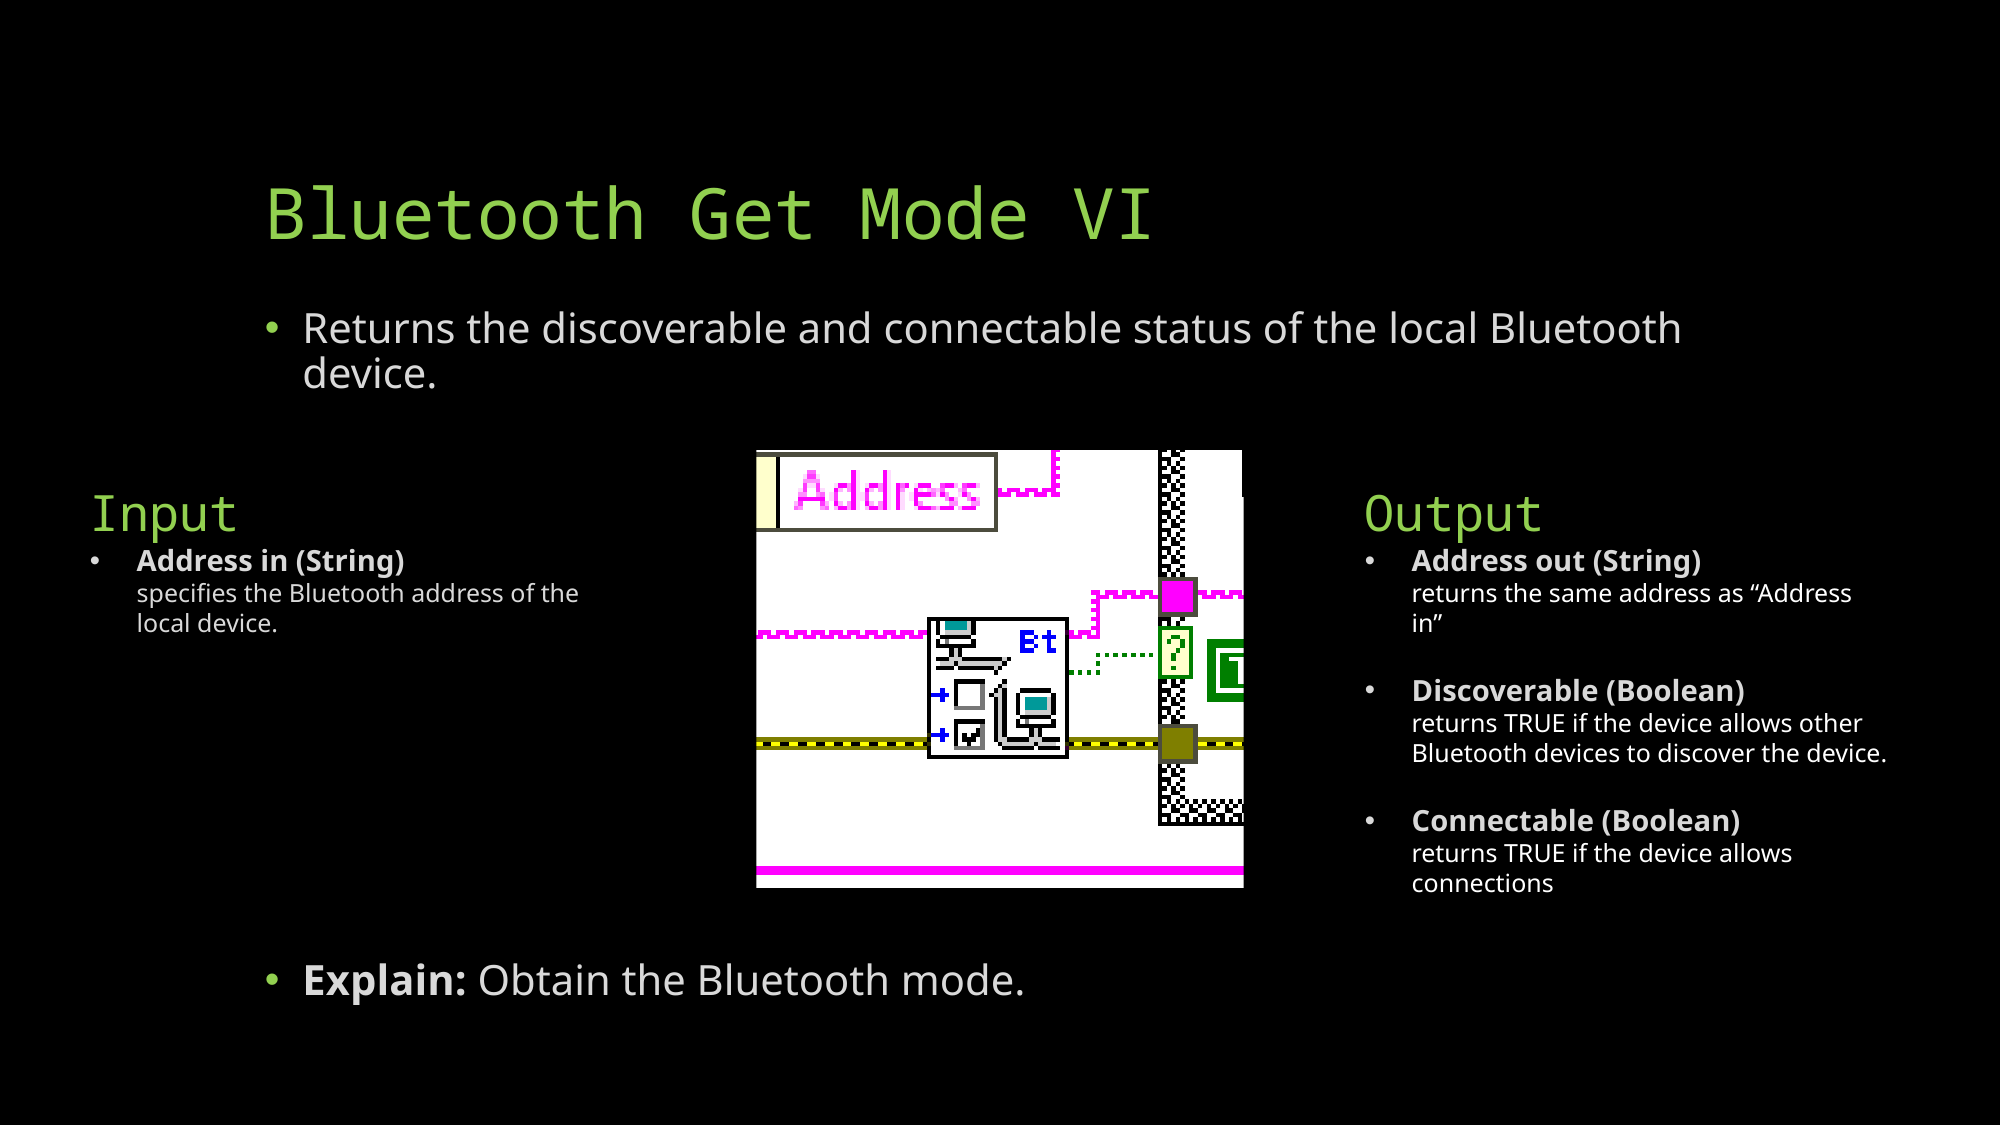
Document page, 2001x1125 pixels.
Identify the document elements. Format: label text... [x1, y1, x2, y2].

picture [756, 449, 1244, 888]
list Returns the discoverable and connectable status of the local Bluetooth device. [249, 299, 1750, 951]
text_box Output Address out (String) returns the same address as “Address in” Discoverable (Boolean) returns TRUE if the device allows other Bluetooth devices to discover the device. Connectable (Boolean) returns TRUE if the device allows connections [1349, 481, 1905, 975]
text_box Input Address in (String) specifies the Bluetooth address of the local device. [75, 481, 650, 645]
title Bluetooth Get Mode VI [249, 75, 1750, 263]
text_box Explain: Obtain the Bluetooth mode. [249, 951, 1750, 1102]
